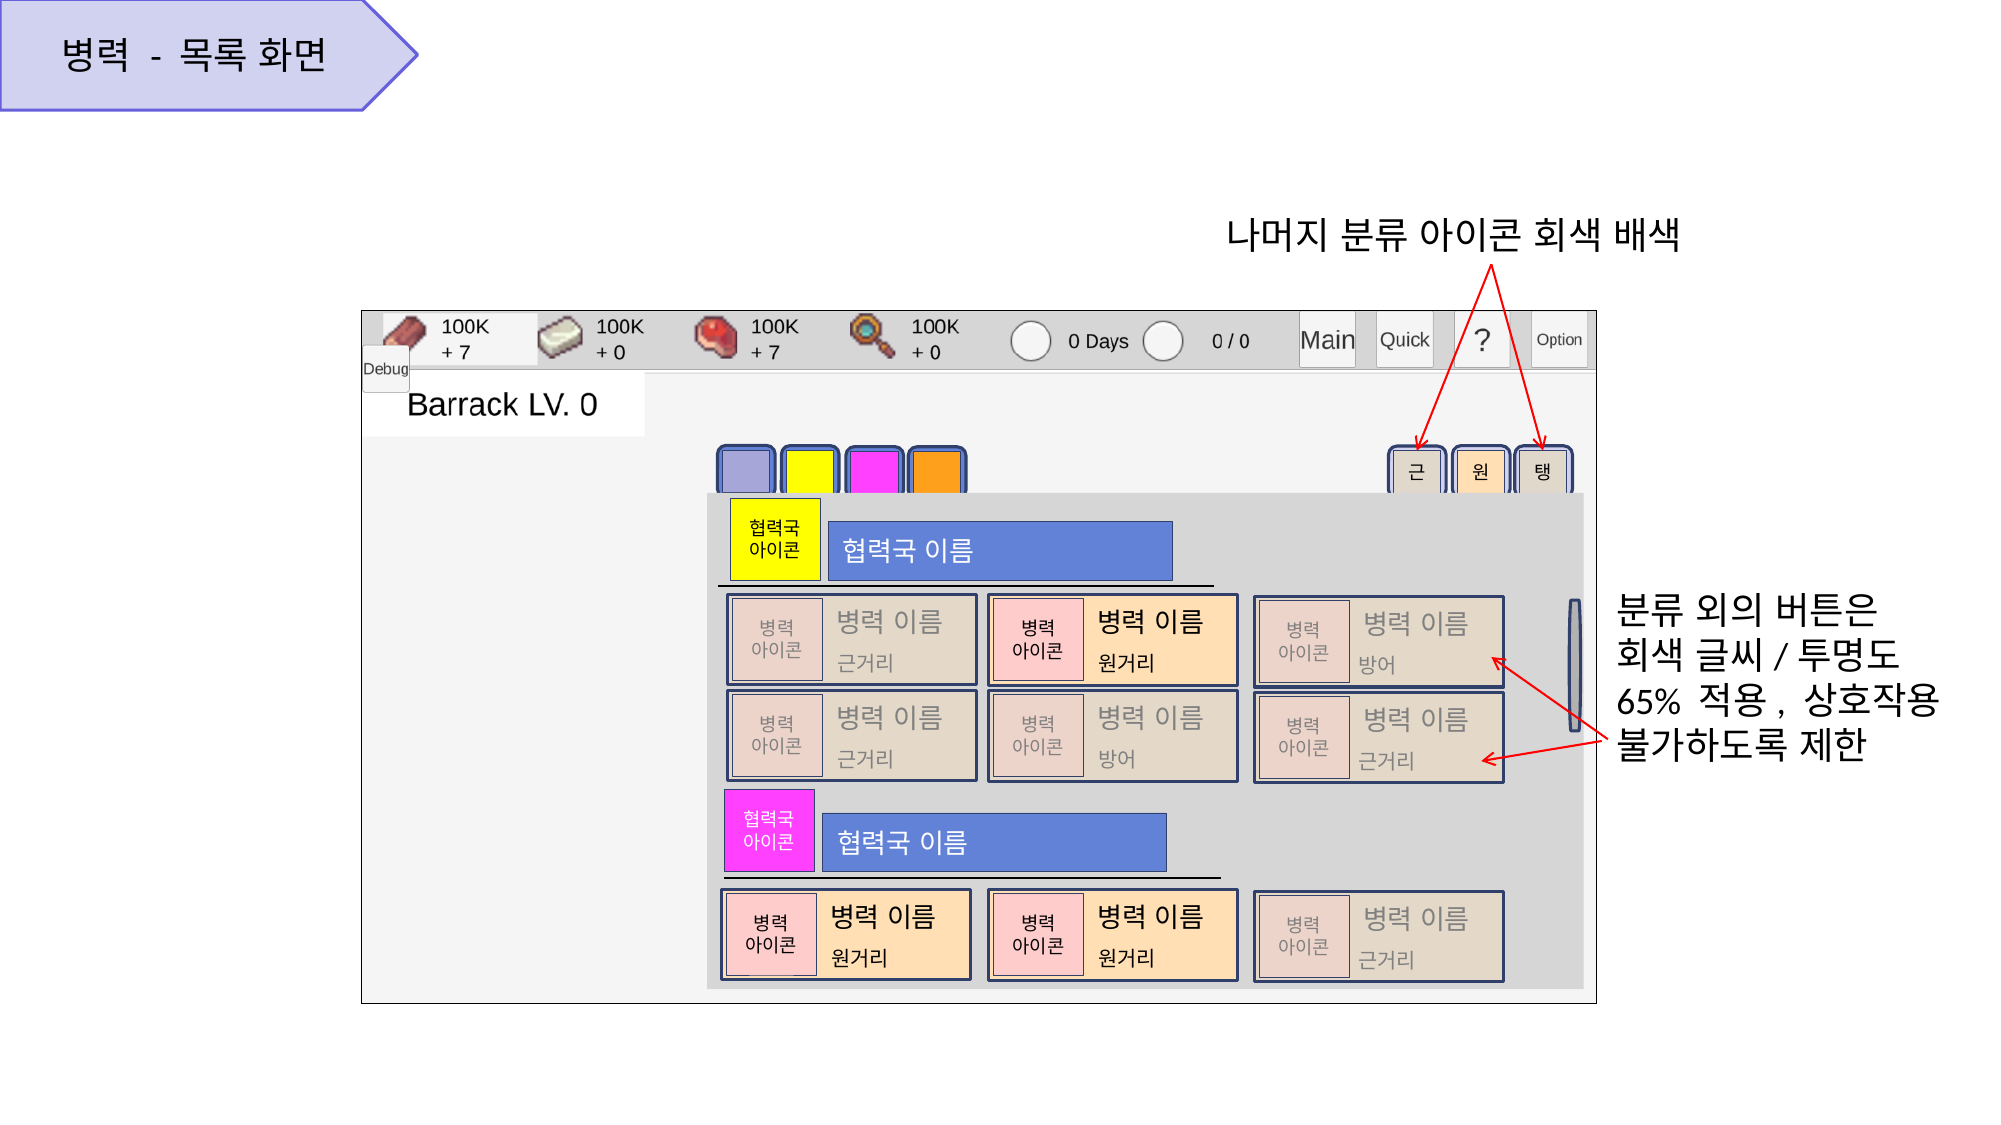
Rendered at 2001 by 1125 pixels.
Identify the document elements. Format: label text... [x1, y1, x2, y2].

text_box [1360, 319, 1548, 396]
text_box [1490, 656, 1609, 740]
picture [361, 309, 1597, 1005]
text_box 분류 외의 버튼은 회색 글씨/투명도 65% 적용, 상호작용 불가하도록 제한 [1604, 580, 2000, 775]
text_box 병력 - 목록 화면 [0, 0, 419, 112]
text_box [1423, 330, 1611, 384]
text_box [1480, 740, 1603, 762]
text_box 나머지 분류 아이콘 회색 배색 [1211, 204, 1922, 265]
